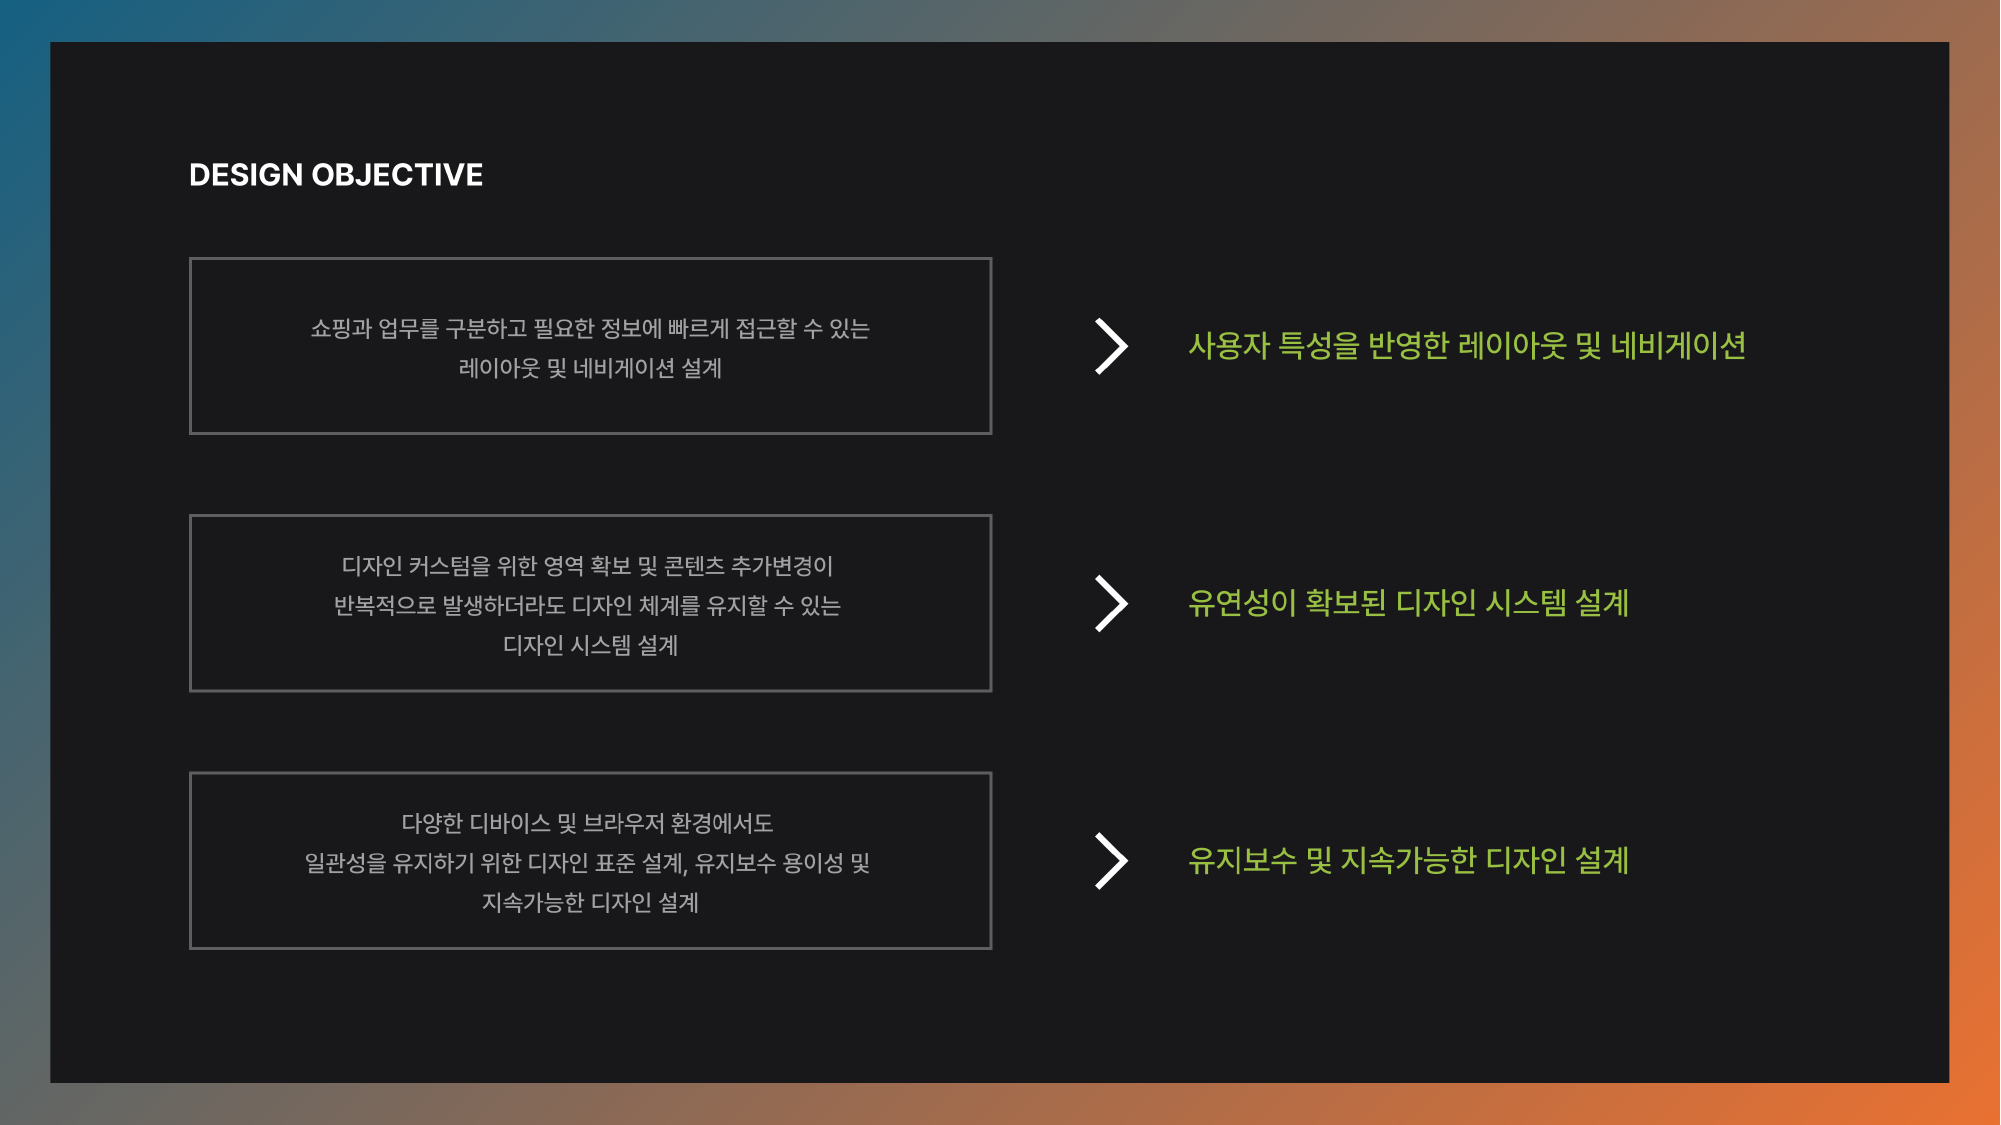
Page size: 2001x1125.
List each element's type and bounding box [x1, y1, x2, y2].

picture [49, 42, 1951, 1083]
text_box [0, 0, 2000, 1125]
